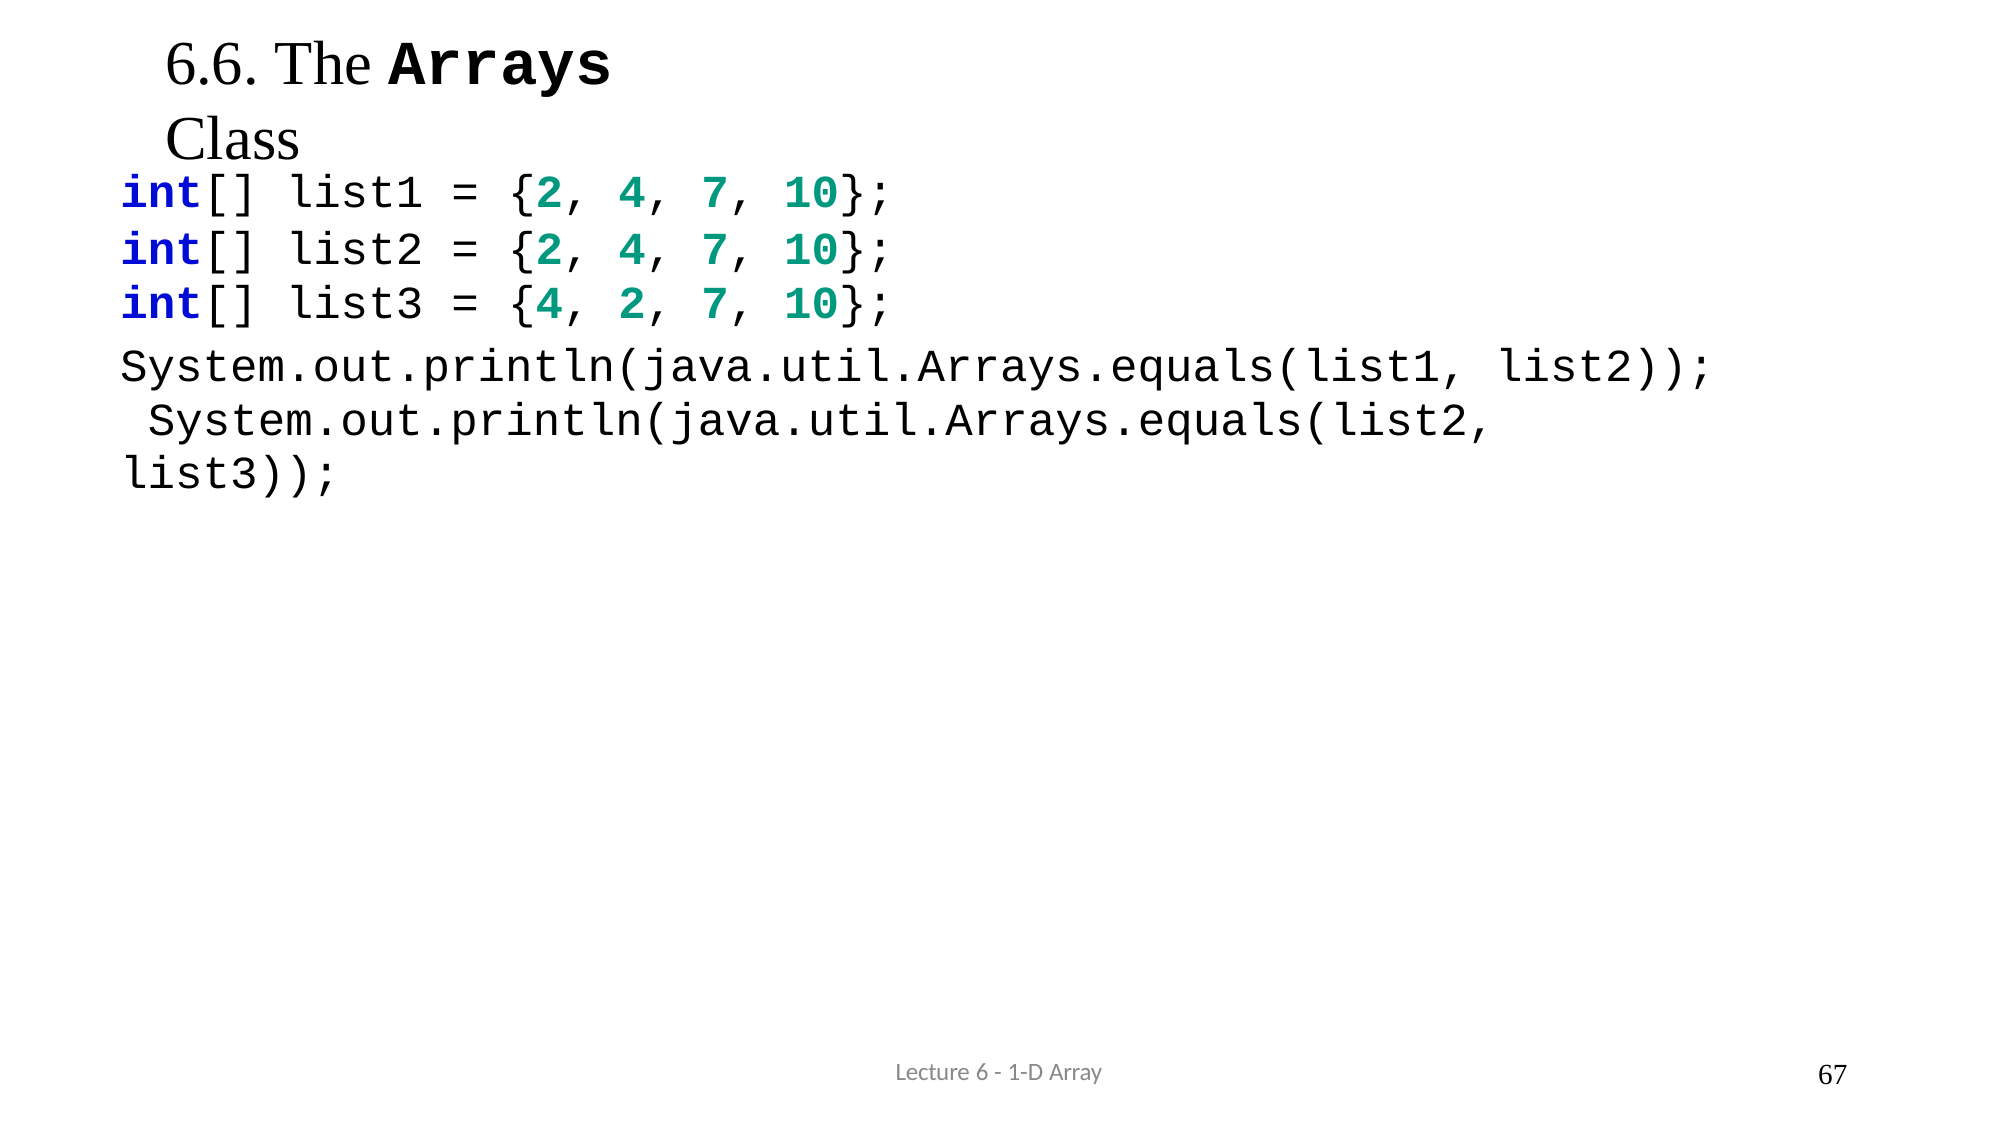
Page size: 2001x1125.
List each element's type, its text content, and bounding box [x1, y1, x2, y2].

table_cell = [438, 284, 493, 331]
table_cell list2 [272, 228, 438, 284]
table_cell 7, [686, 228, 769, 284]
table_cell int[] [115, 284, 272, 337]
table_cell = [438, 228, 493, 284]
table_header {2, [493, 174, 603, 228]
table_header list1 [272, 174, 438, 228]
table_cell int[] [115, 228, 272, 284]
table_header 4, [603, 174, 686, 228]
text_box System.out.println(java.util.Arrays.equals(list1, list2)); System.out.println(java.util.Arrays.equals(list2, list3)); [118, 331, 1724, 499]
table_header 7, [686, 174, 769, 228]
table_cell 7, [686, 284, 769, 331]
slide_number 67 [1811, 1056, 1856, 1125]
table_cell list3 [272, 284, 438, 331]
footer Lecture 6 - 1-D Array [893, 1054, 1107, 1125]
table_cell 10}; [769, 228, 898, 284]
table_cell 2, [603, 284, 686, 331]
table_cell 10}; [769, 284, 898, 331]
table_header int[] [115, 174, 272, 228]
title 6.6. The Arrays Class [162, 20, 765, 174]
table_cell 4, [603, 228, 686, 284]
table_header 10}; [769, 174, 898, 228]
table_header = [438, 174, 493, 228]
table_cell {4, [493, 284, 603, 331]
table_cell {2, [493, 228, 603, 284]
